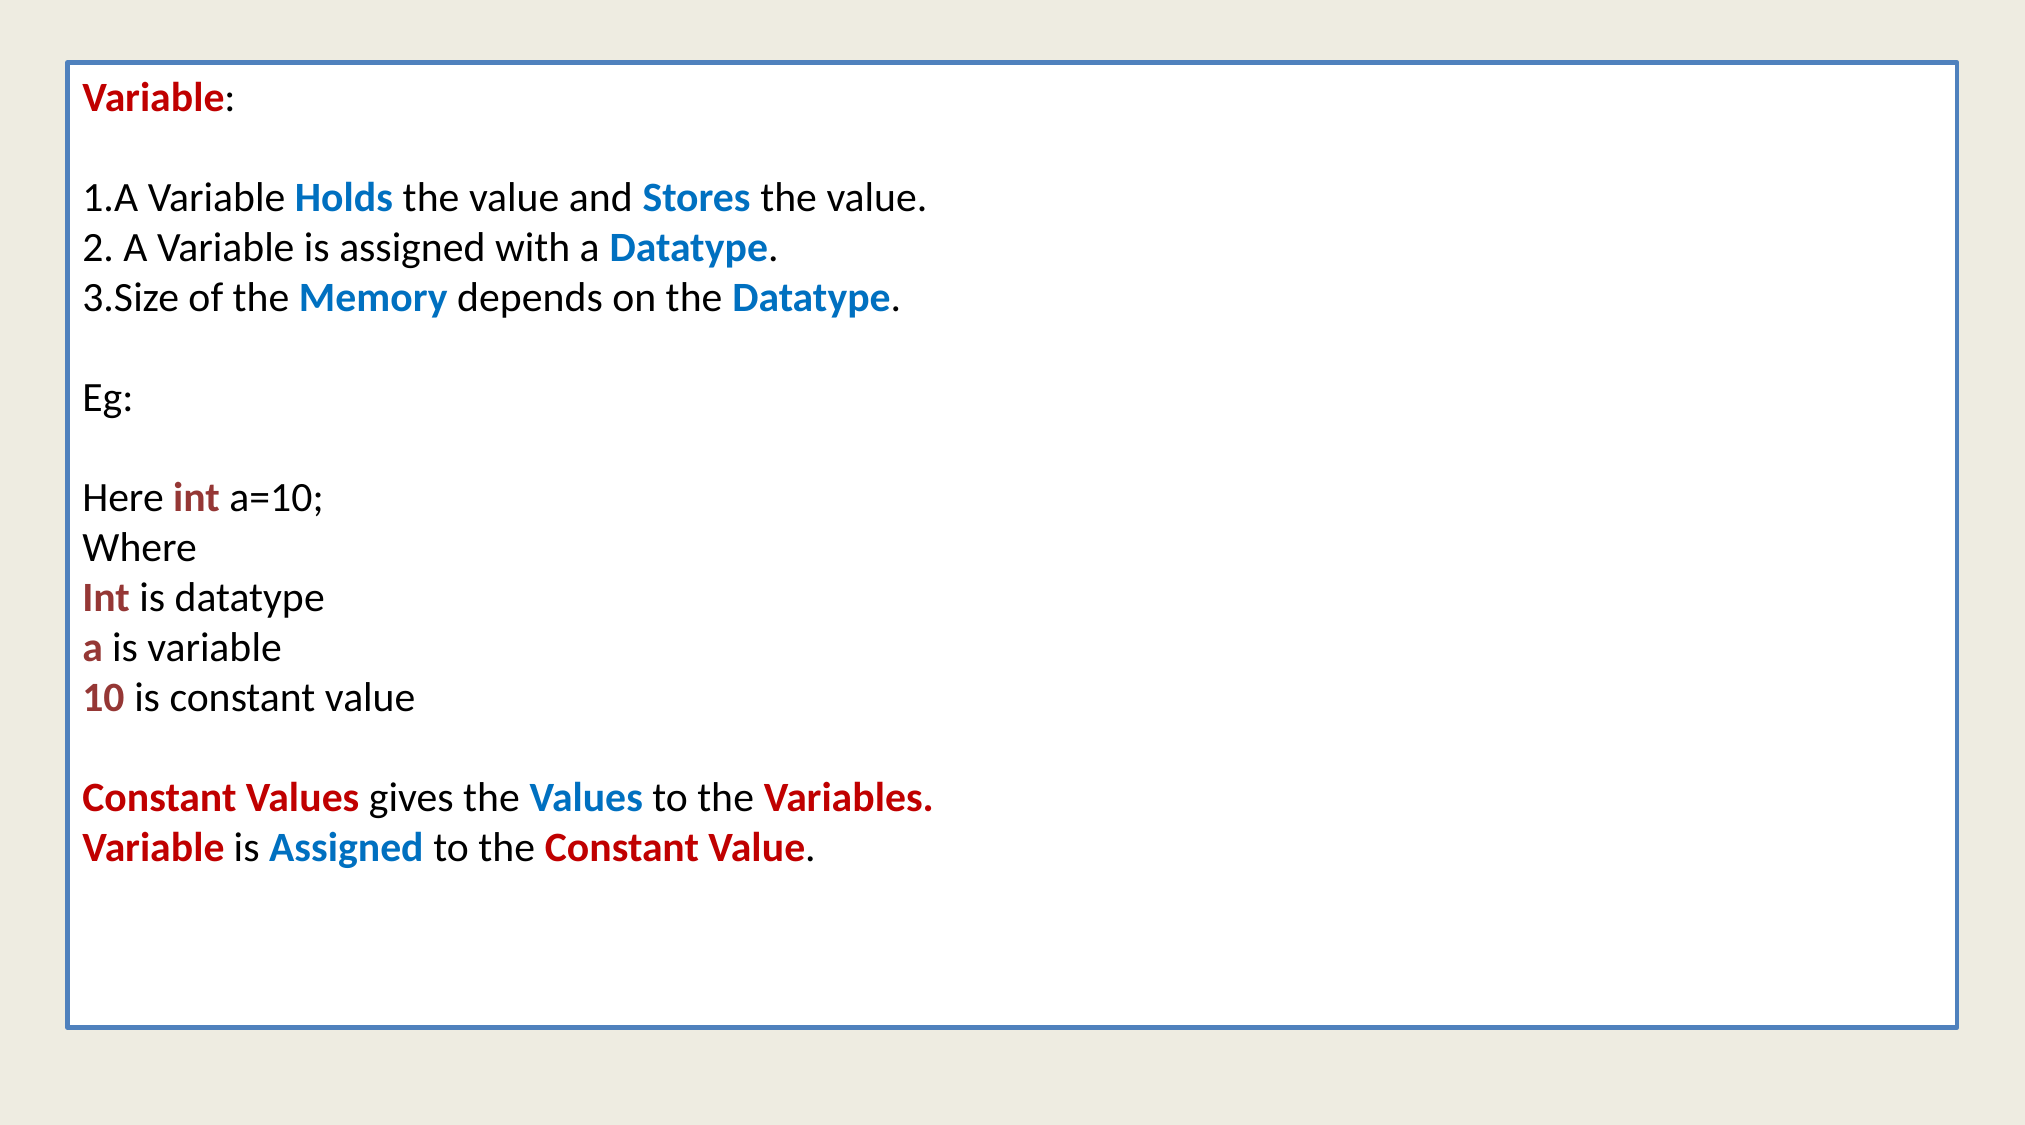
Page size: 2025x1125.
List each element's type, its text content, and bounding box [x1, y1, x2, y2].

text_box Variable: 1.A Variable Holds the value and Stores the value. 2. A Variable is assigned with a Datatype. 3.Size of the Memory depends on the Datatype. Eg: Here int a=10; Where Int is datatype a is variable 10 is constant value Constant Values gives the Values to the Variables. Variable is Assigned to the Constant Value. [65, 60, 1959, 1030]
